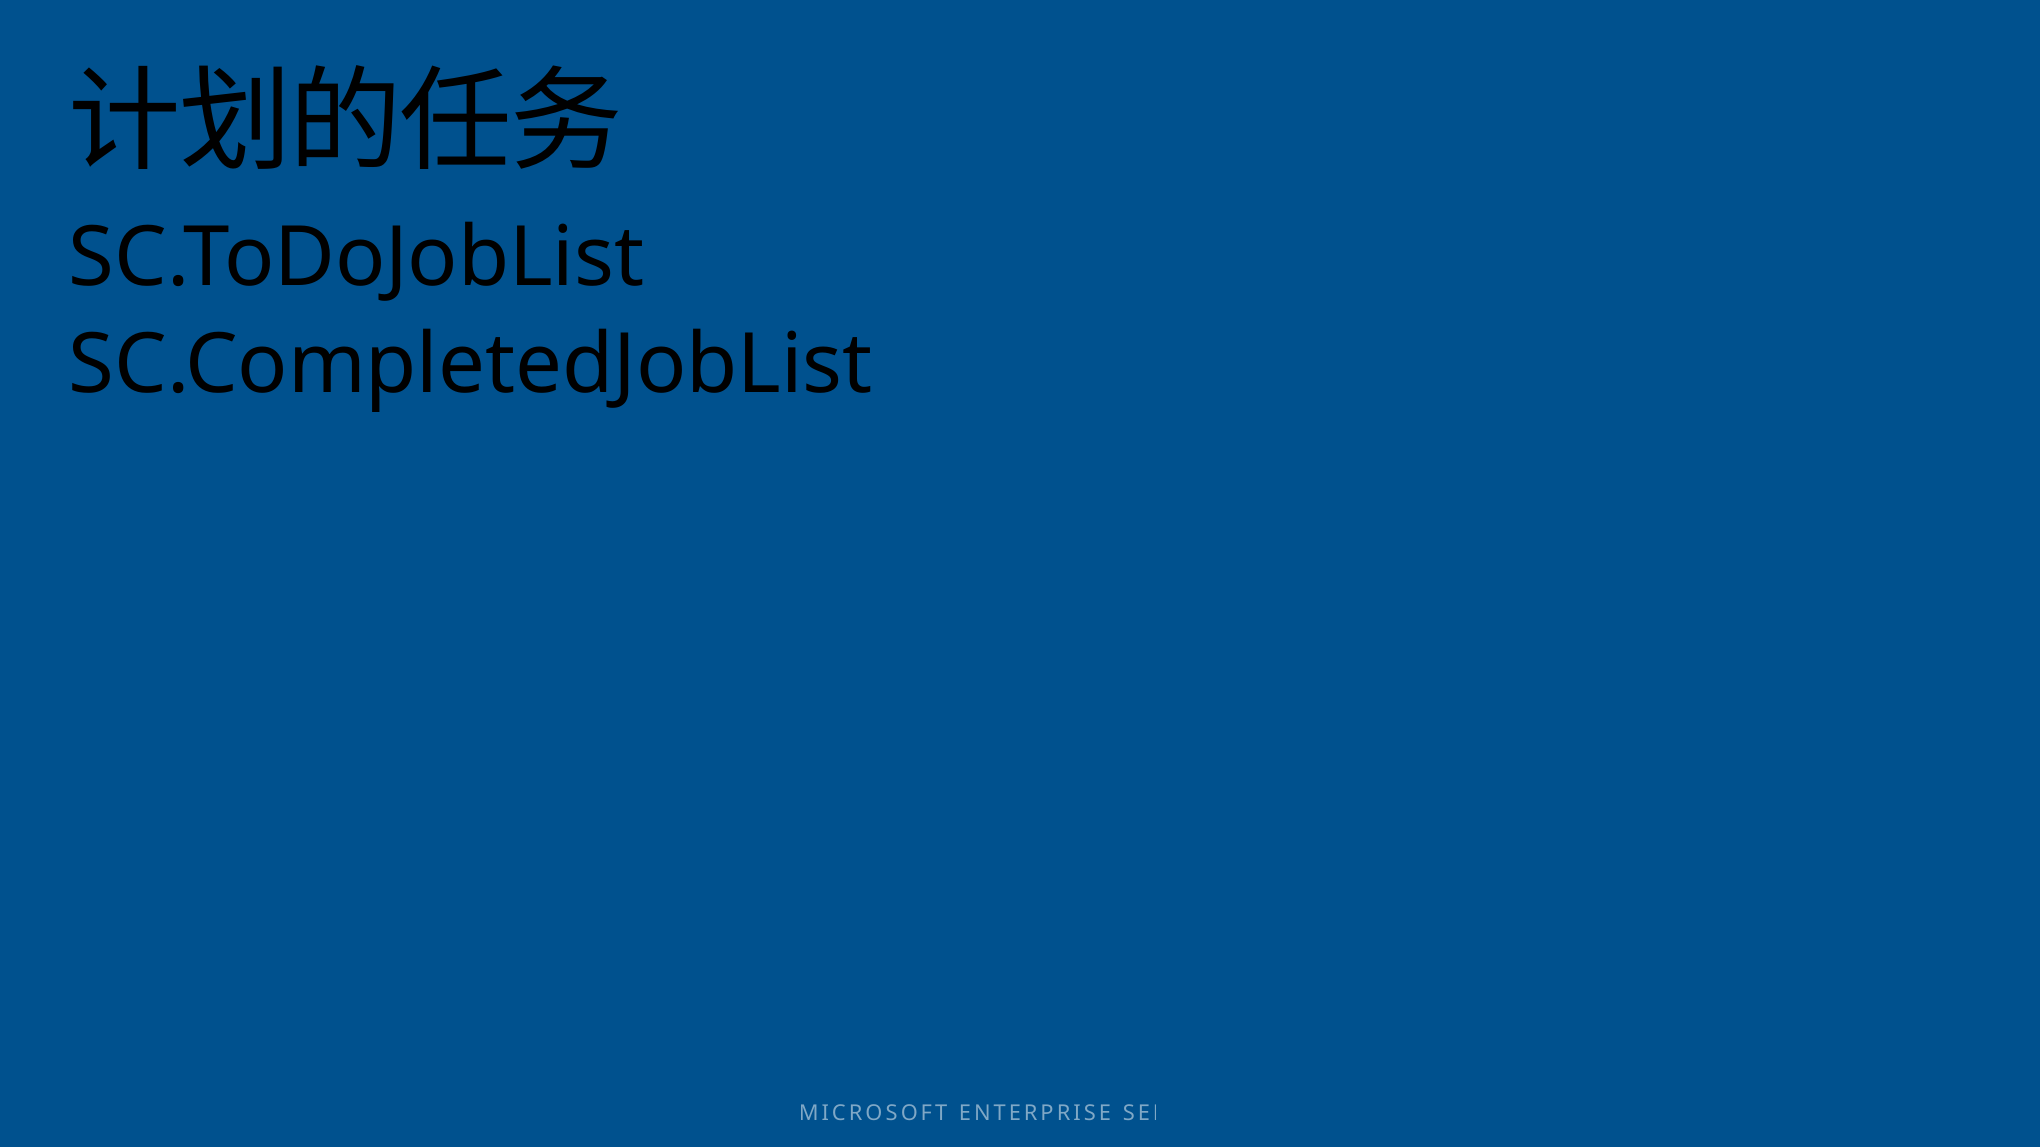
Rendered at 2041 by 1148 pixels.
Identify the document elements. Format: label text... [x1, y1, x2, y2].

title 计划的任务 [45, 48, 1996, 198]
list SC.ToDoJobList SC.CompletedJobList [45, 198, 1996, 543]
